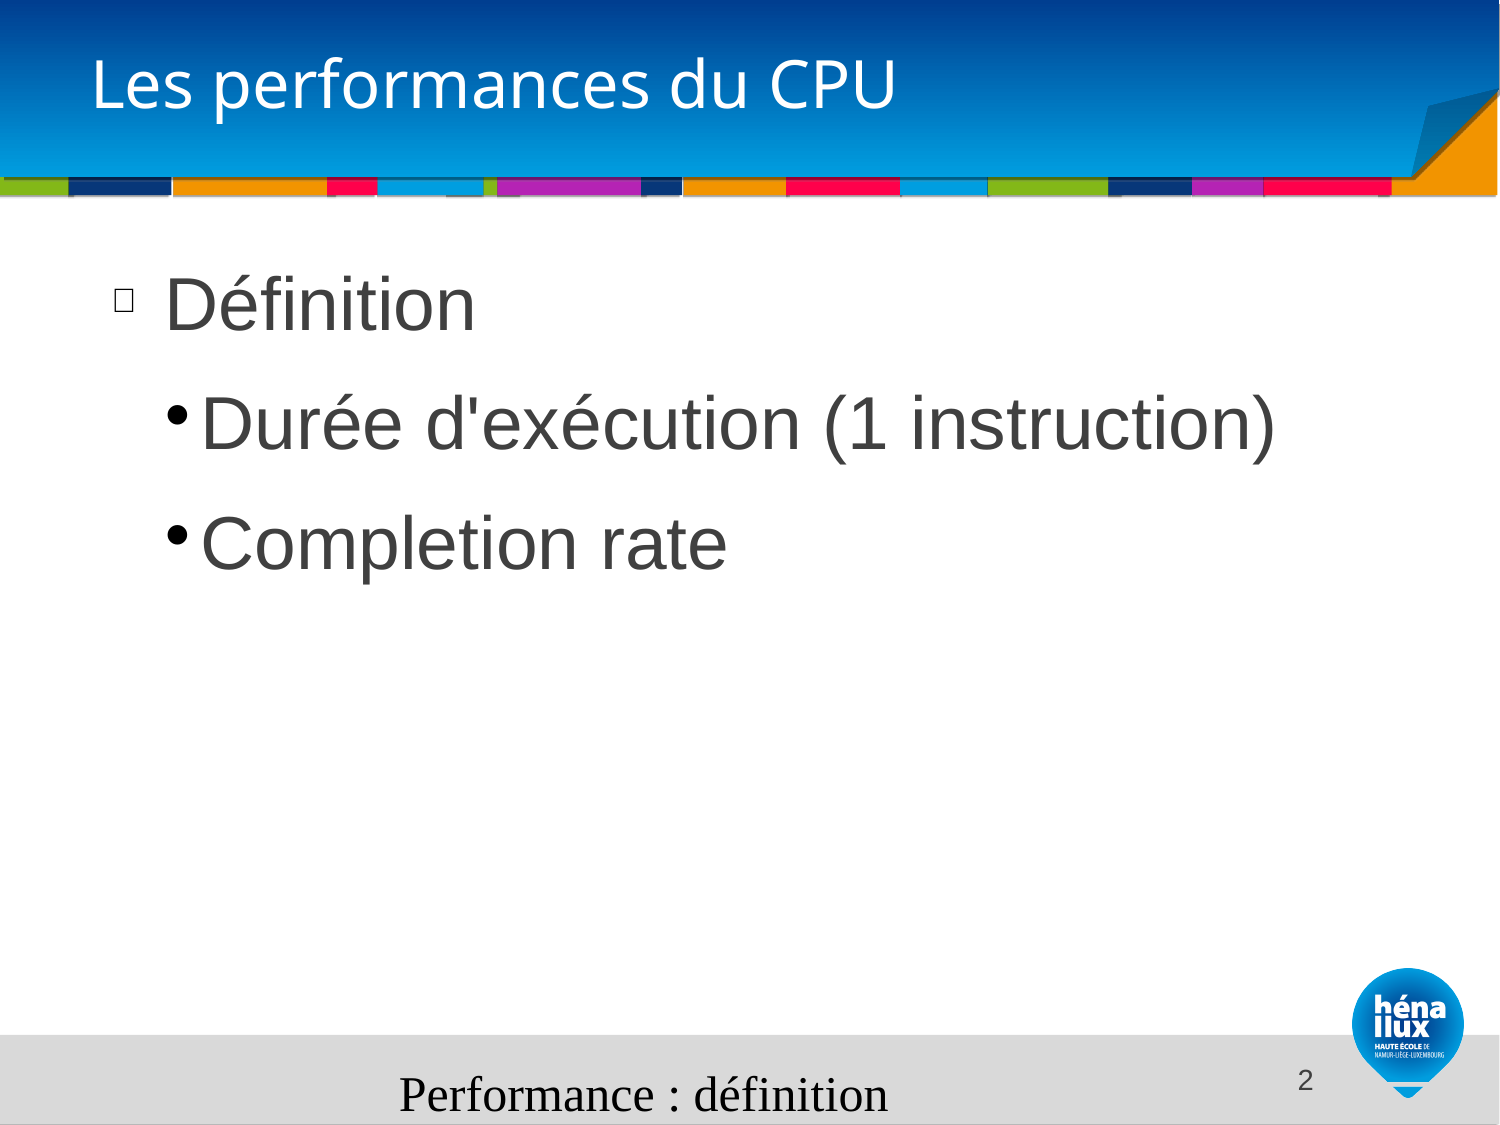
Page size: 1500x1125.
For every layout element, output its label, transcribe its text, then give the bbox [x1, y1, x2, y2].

picture [1368, 987, 1451, 1067]
picture [1352, 1037, 1464, 1098]
slide_number <number> [1151, 1053, 1329, 1110]
picture [1429, 968, 1464, 1011]
text_box Définition Durée d'exécution (1 instruction) Completion rate [79, 247, 1429, 1039]
title Les performances du CPU [75, 10, 1425, 165]
footer Performance : définition [383, 1053, 1116, 1110]
